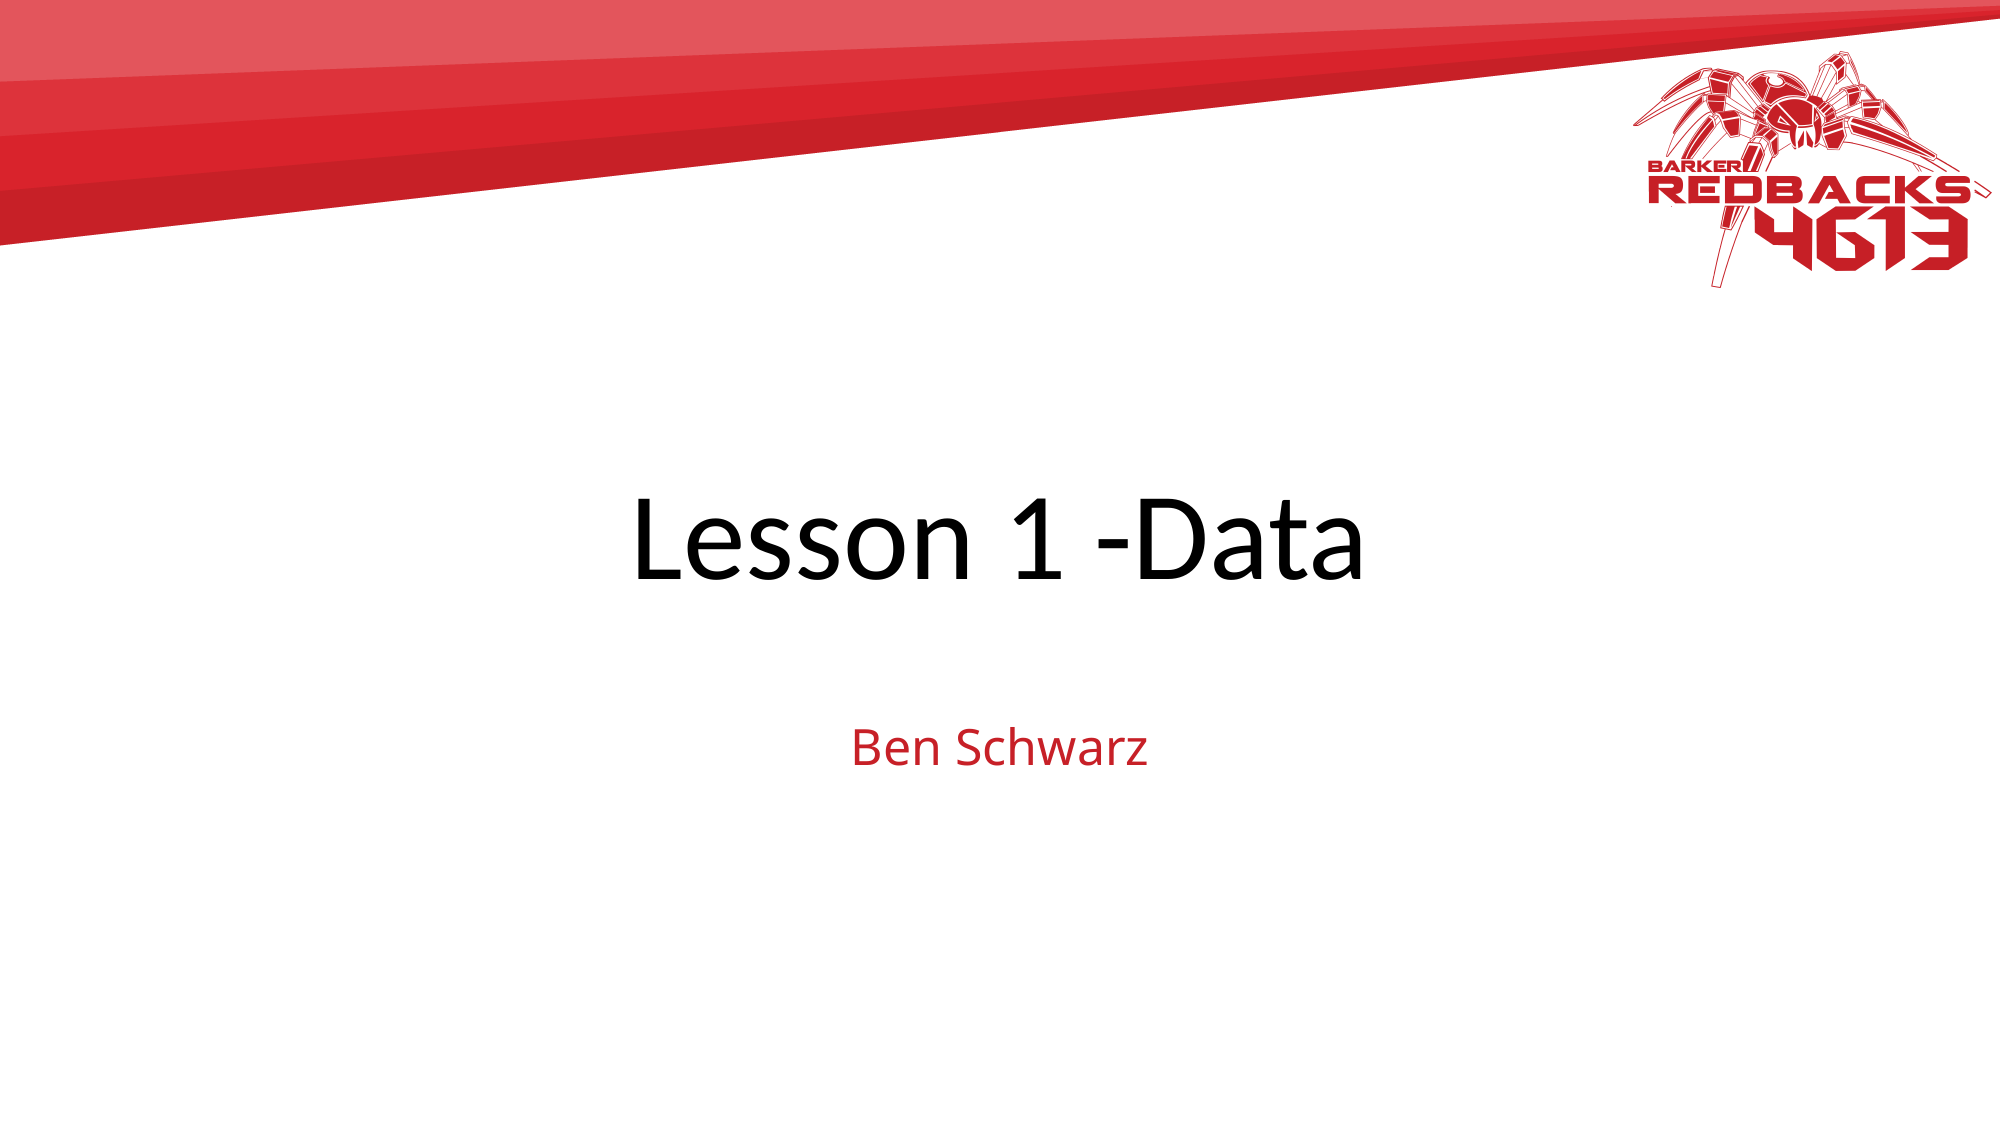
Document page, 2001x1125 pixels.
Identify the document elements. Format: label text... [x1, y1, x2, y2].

subtitle Ben Schwarz [249, 639, 1750, 912]
picture [0, 0, 2000, 288]
title Lesson 1 -Data [456, 222, 1544, 614]
